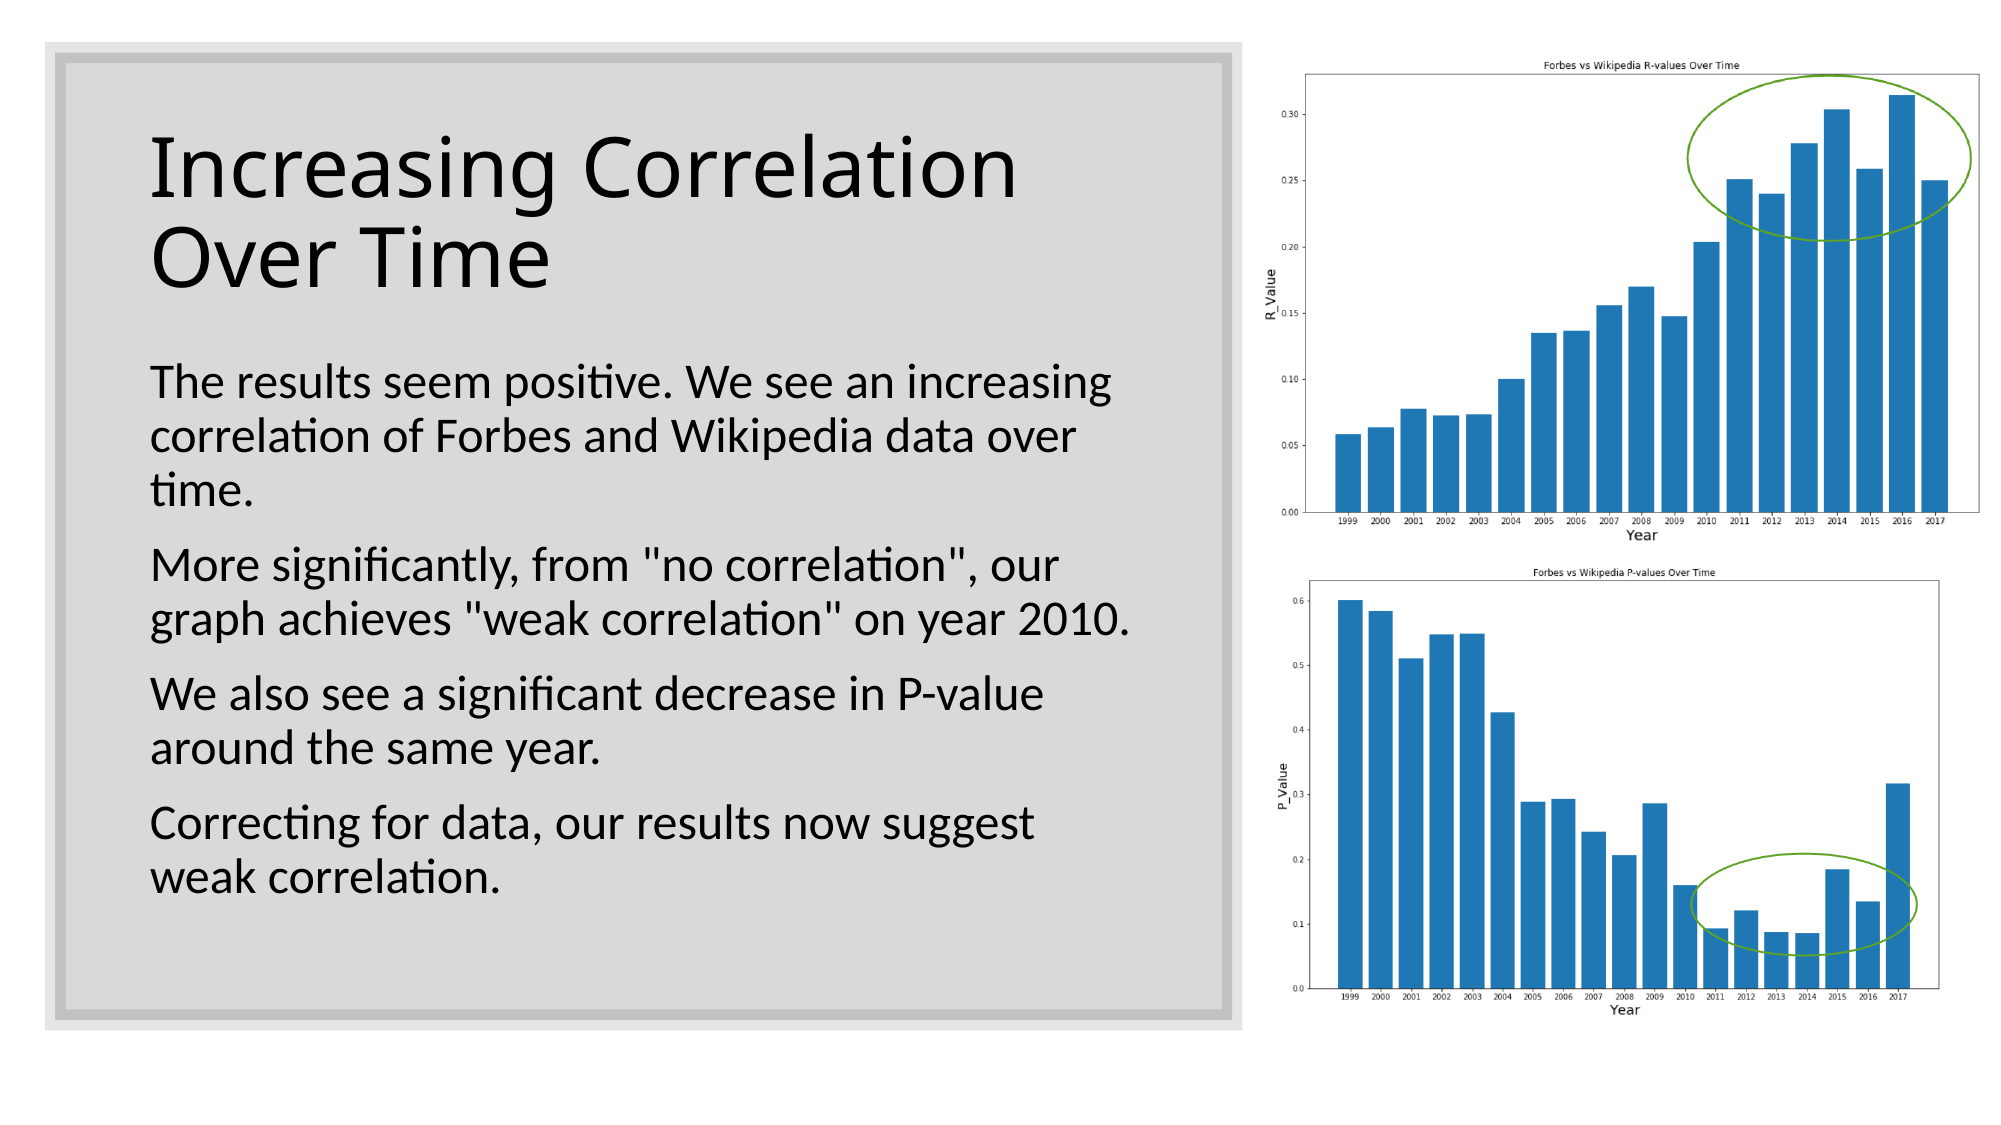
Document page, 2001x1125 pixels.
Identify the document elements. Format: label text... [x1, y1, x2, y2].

text_box [54, 52, 1233, 1021]
picture [1268, 562, 1962, 1020]
picture [1250, 52, 1992, 548]
title Increasing Correlation Over Time [134, 105, 1153, 326]
list The results seem positive. We see an increasing correlation of Forbes and Wikipedia data over time. More significantly, from "no correlation", our graph achieves "weak correlation" on year 2010. We also see a significant decrease in P-value around the same year. Correcting for data, our results now suggest weak correlation. [134, 348, 1153, 943]
